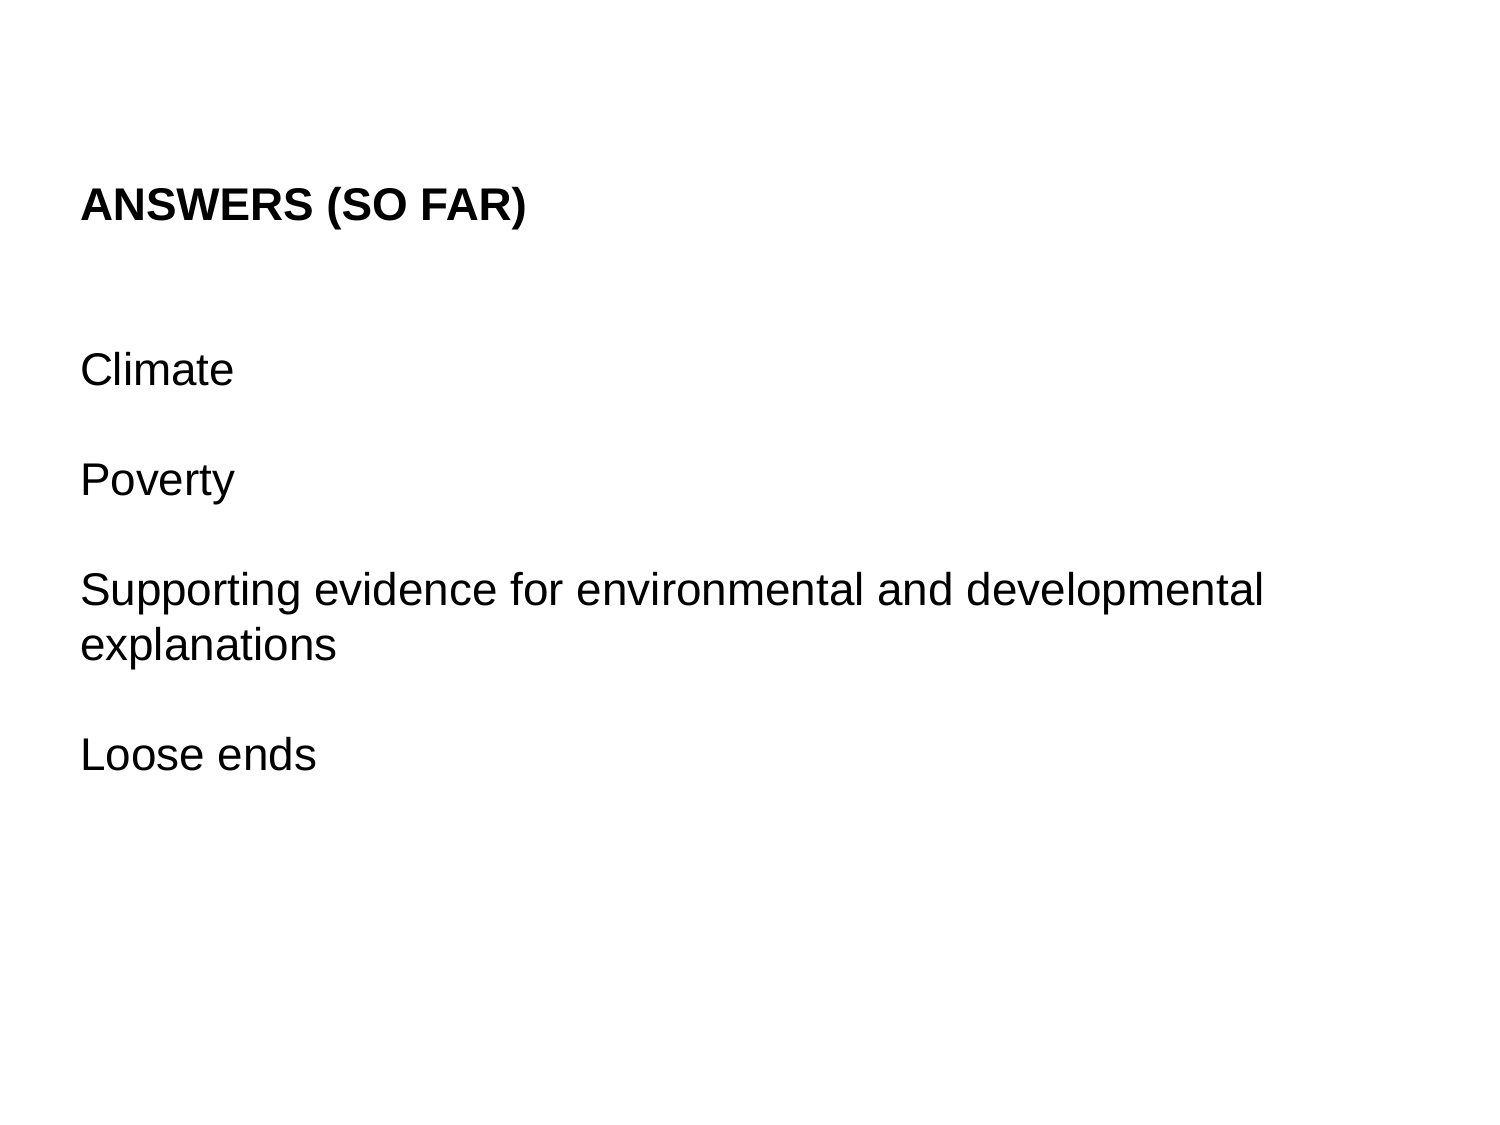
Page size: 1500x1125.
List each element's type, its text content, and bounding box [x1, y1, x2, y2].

title ANSWERS (SO FAR) Climate Poverty Supporting evidence for environmental and developmental explanations Loose ends [64, 78, 1436, 1071]
